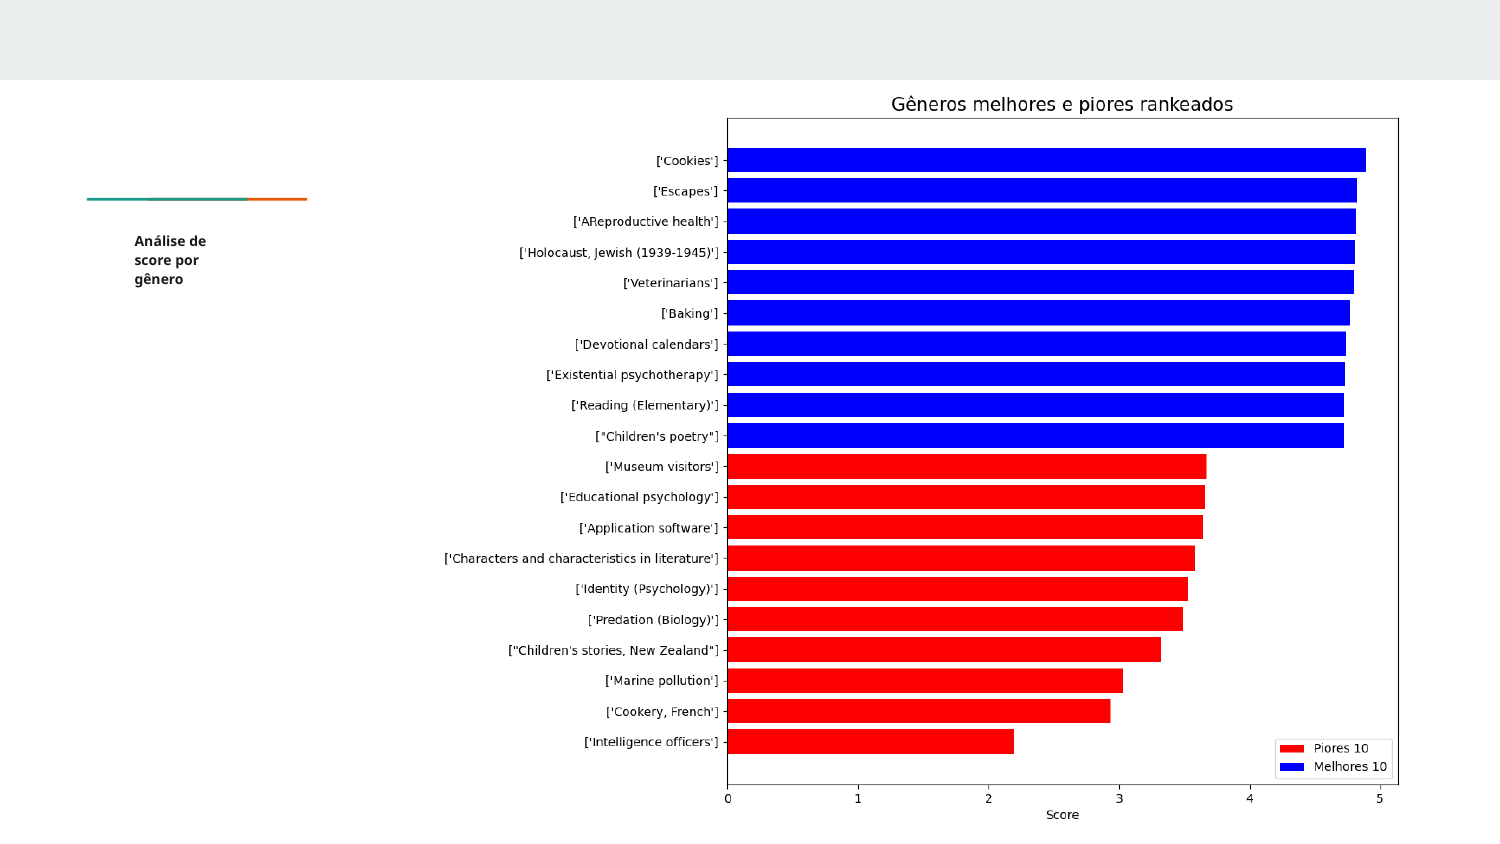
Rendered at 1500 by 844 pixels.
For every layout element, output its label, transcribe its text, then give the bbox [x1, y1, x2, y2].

title Análise de score por gênero [119, 216, 429, 305]
picture [434, 86, 1407, 831]
